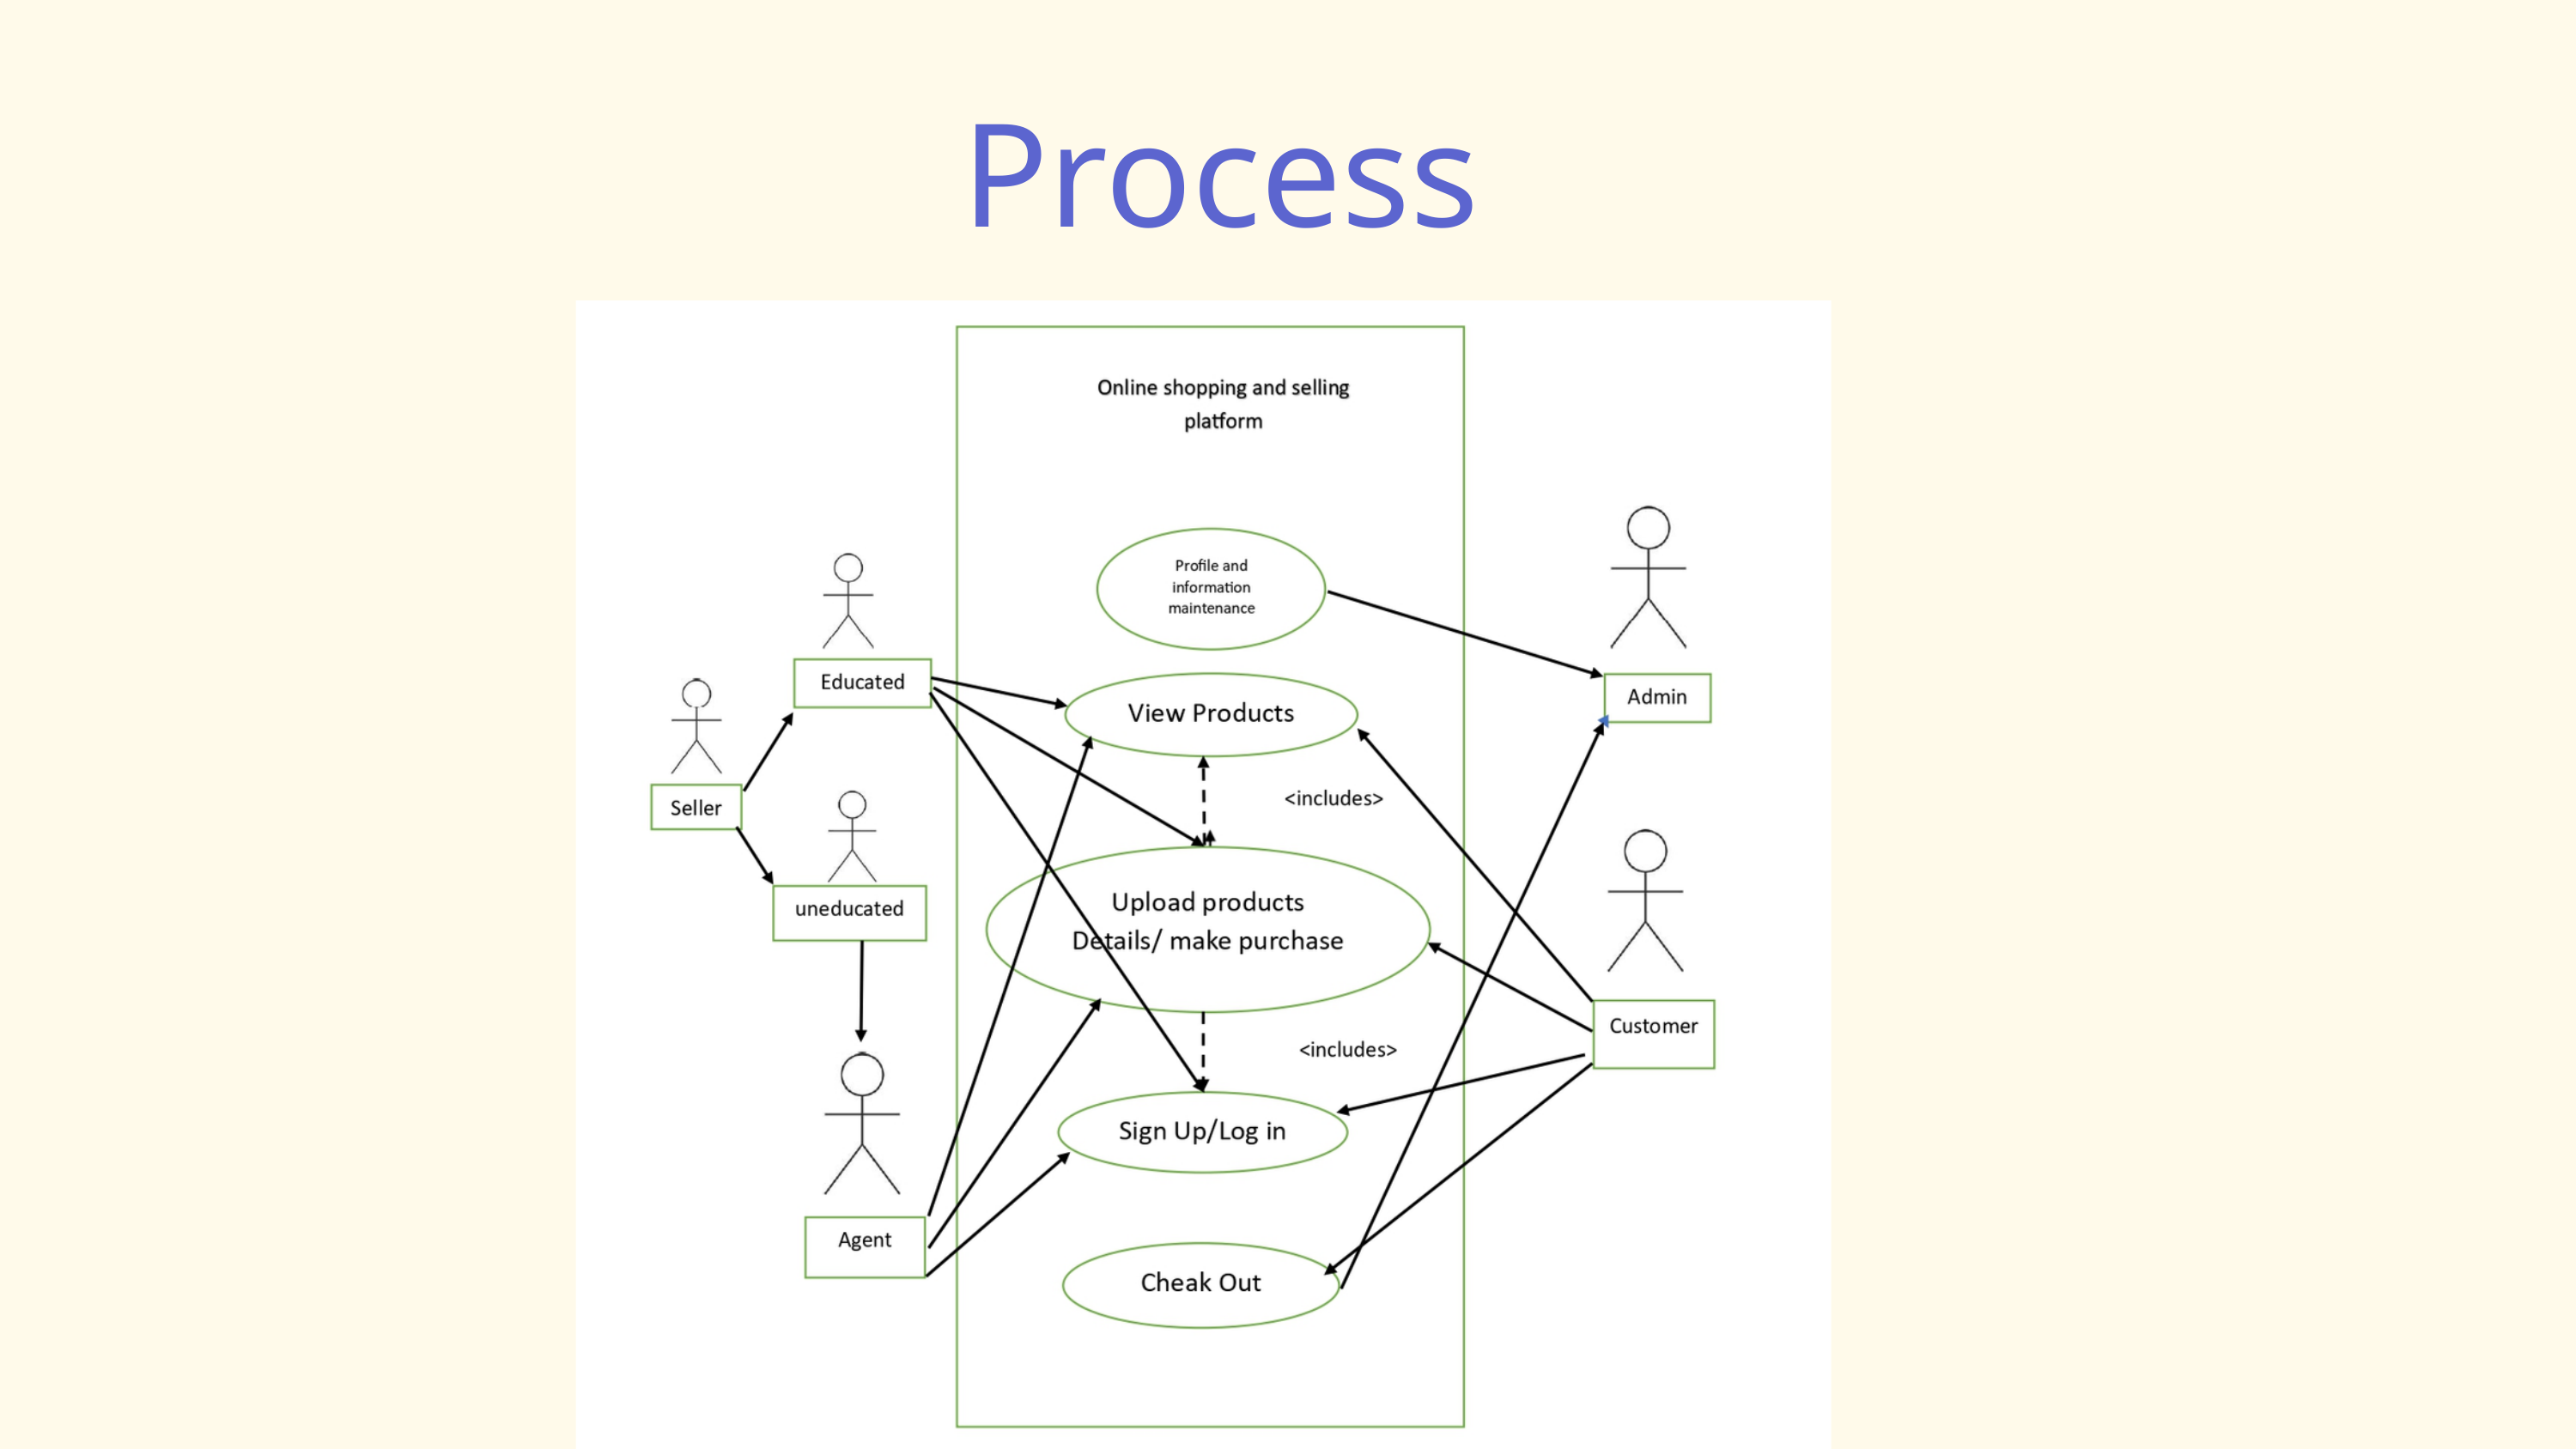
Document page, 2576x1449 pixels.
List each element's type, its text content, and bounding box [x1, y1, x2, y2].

text_box [575, 300, 1832, 1449]
text_box Process [414, 83, 2065, 256]
